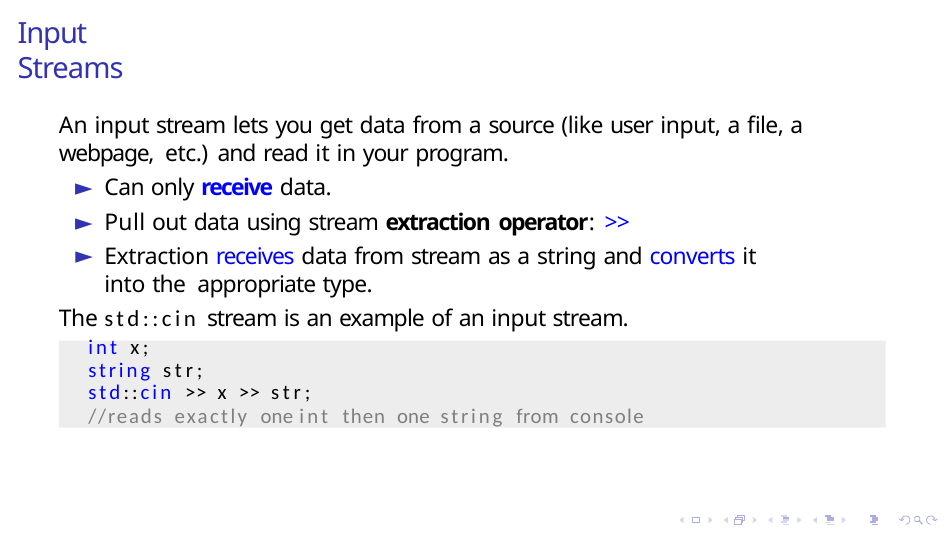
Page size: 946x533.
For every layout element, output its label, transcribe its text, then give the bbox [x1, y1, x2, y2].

text_box An input stream lets you get data from a source (like user input, a file, a webpage, etc.) and read it in your program. Can only receive data. Pull out data using stream extraction operator: >> Extraction receives data from stream as a string and converts it into the appropriate type. The std::cin stream is an example of an input stream. [52, 108, 855, 332]
title Input Streams [15, 11, 192, 104]
text_box int x; string str; std::cin >> x >> str; //reads exactly one int then one string from console [58, 340, 886, 428]
